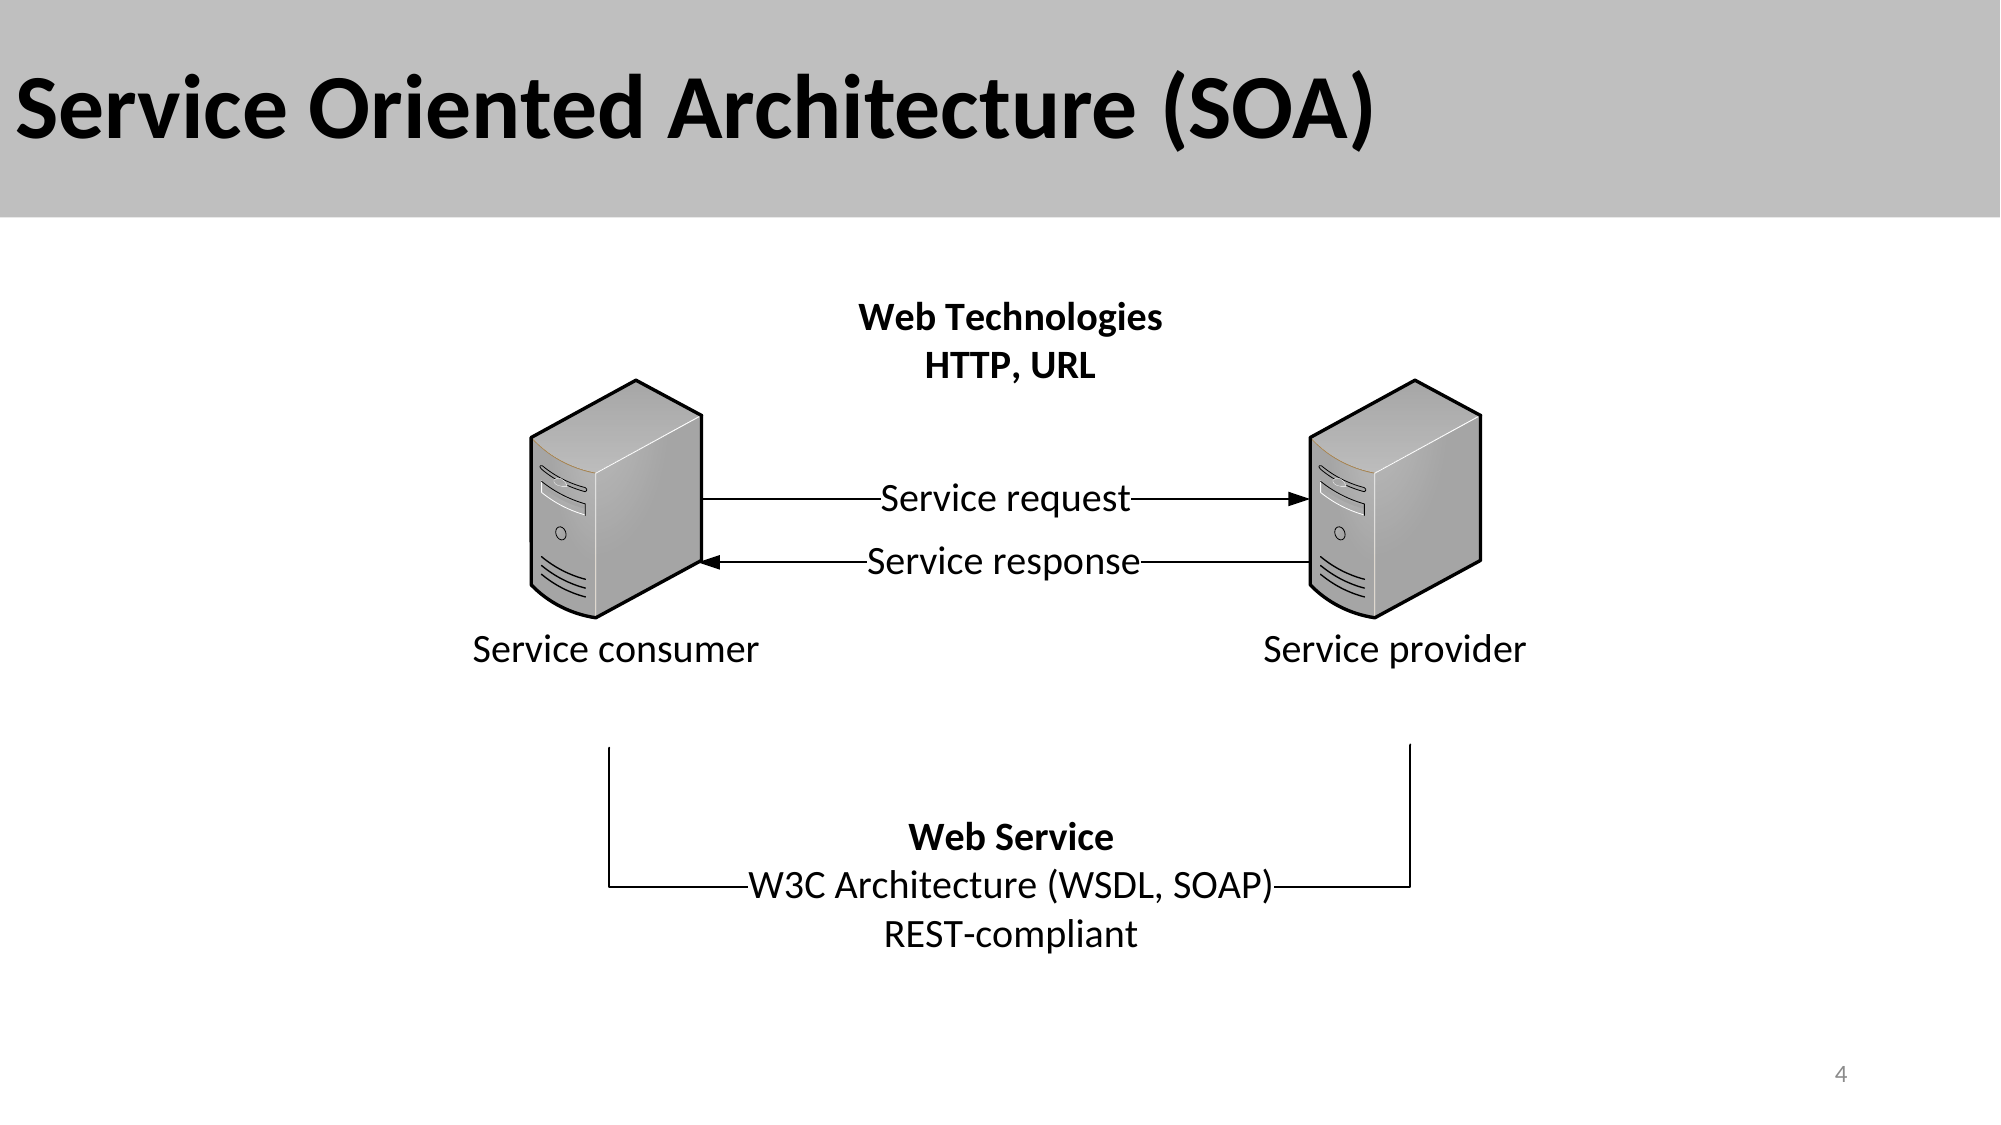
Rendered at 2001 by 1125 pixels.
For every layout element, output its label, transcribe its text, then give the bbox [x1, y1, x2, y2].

picture [450, 279, 1550, 981]
slide_number 4 [1412, 1042, 1863, 1103]
title Service Oriented Architecture (SOA) [0, 0, 2000, 218]
